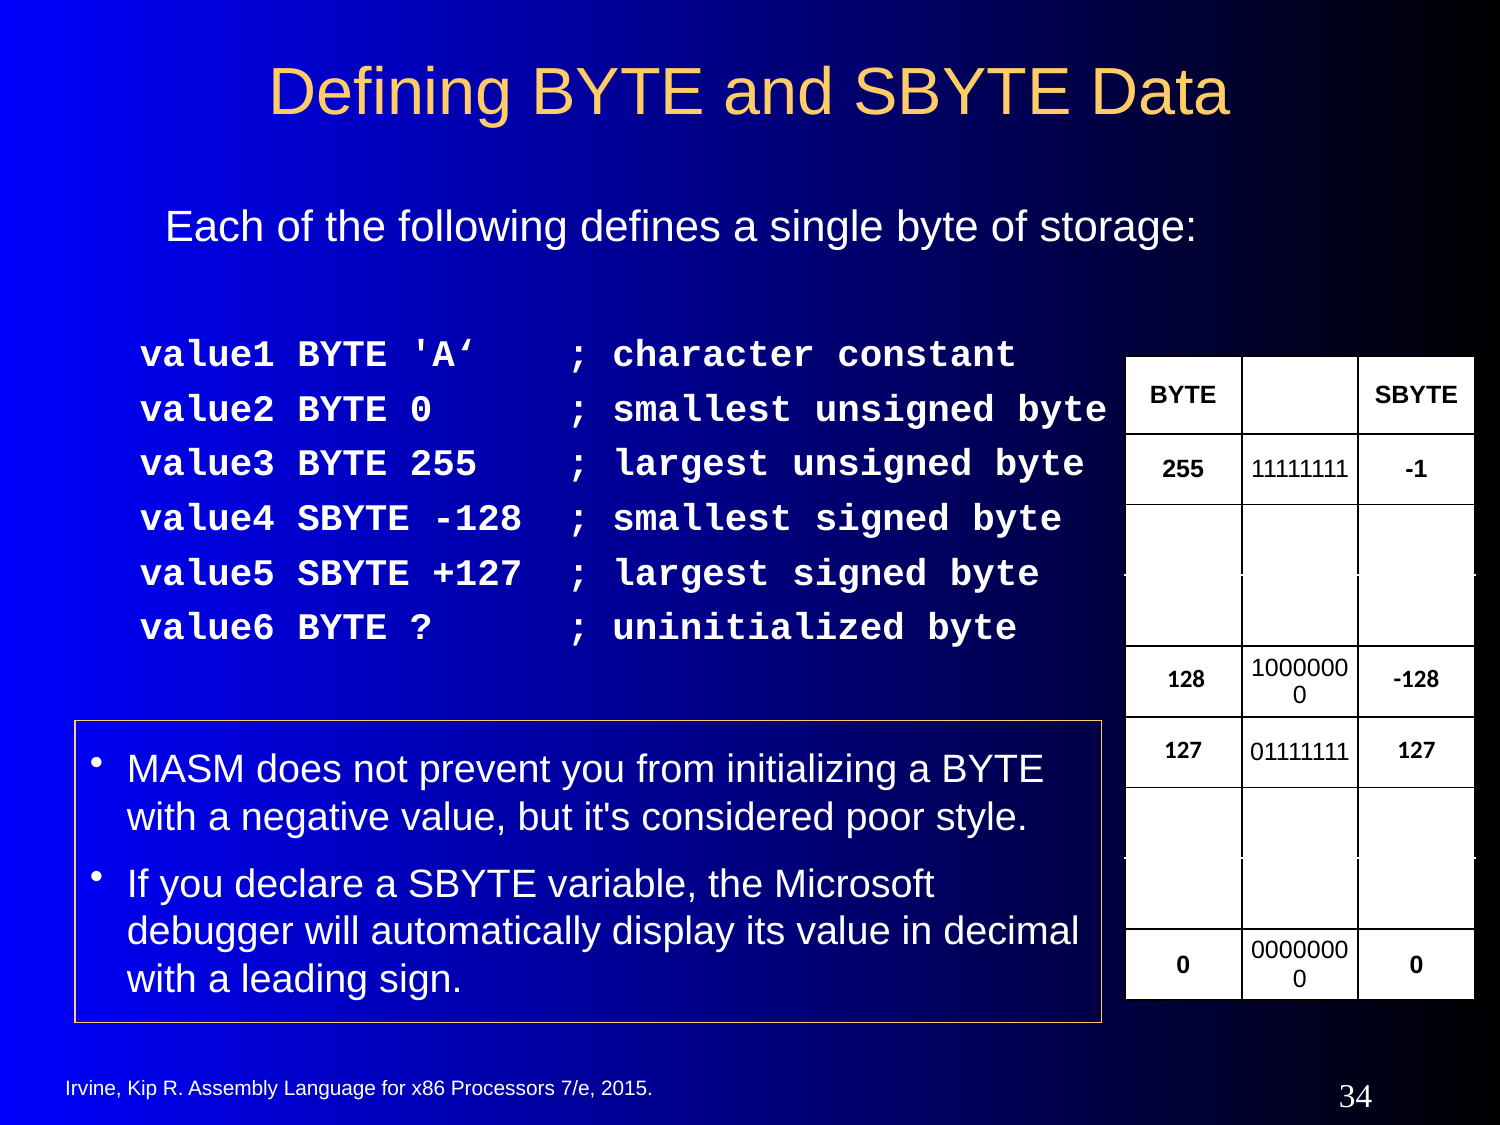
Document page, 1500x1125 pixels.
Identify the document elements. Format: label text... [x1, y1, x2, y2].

table_cell [1359, 788, 1474, 857]
table_cell [1126, 505, 1241, 574]
table_cell 0 [1126, 930, 1241, 999]
table_header [1243, 357, 1357, 433]
table_cell 127 [1359, 718, 1474, 787]
table_cell [1359, 859, 1474, 928]
table_cell [1126, 859, 1241, 928]
table_cell 128 [1126, 647, 1241, 716]
footer Irvine, Kip R. Assembly Language for x86 Processors 7/e, 2015. [50, 1062, 825, 1113]
table_cell [1243, 505, 1357, 574]
text_box MASM does not prevent you from initializing a BYTE with a negative value, but it's considered poor style. If you declare a SBYTE variable, the Microsoft debugger will automatically display its value in decimal with a leading sign. [74, 720, 1102, 1023]
table_cell [1126, 576, 1241, 645]
table_cell 0 [1359, 930, 1474, 999]
table_cell [1359, 505, 1474, 574]
slide_number 34 [1224, 1062, 1388, 1125]
table_header SBYTE [1359, 357, 1474, 433]
table_cell -1 [1359, 435, 1474, 504]
text_box Each of the following defines a single byte of storage: [149, 174, 1363, 273]
table_cell 127 [1126, 718, 1241, 787]
table_cell 00000000 [1243, 930, 1357, 999]
table_cell [1359, 576, 1474, 645]
table_cell 10000000 [1243, 647, 1357, 716]
text_box value1 BYTE 'A‘ ; character constant value2 BYTE 0 ; smallest unsigned byte value3 BYTE 255 ; largest unsigned byte value4 SBYTE -128 ; smallest signed byte value5 SBYTE +127 ; largest signed byte value6 BYTE ? ; uninitialized byte [124, 299, 1388, 688]
table_cell 11111111 [1243, 435, 1357, 504]
table_cell [1126, 788, 1241, 857]
table_cell [1243, 859, 1357, 928]
table_cell [1243, 788, 1357, 857]
table_header BYTE [1126, 357, 1241, 433]
table_cell 01111111 [1243, 718, 1357, 787]
table_cell -128 [1359, 647, 1474, 716]
table_cell [1243, 576, 1357, 645]
title Defining BYTE and SBYTE Data [112, 37, 1388, 138]
table_cell 255 [1126, 435, 1241, 504]
